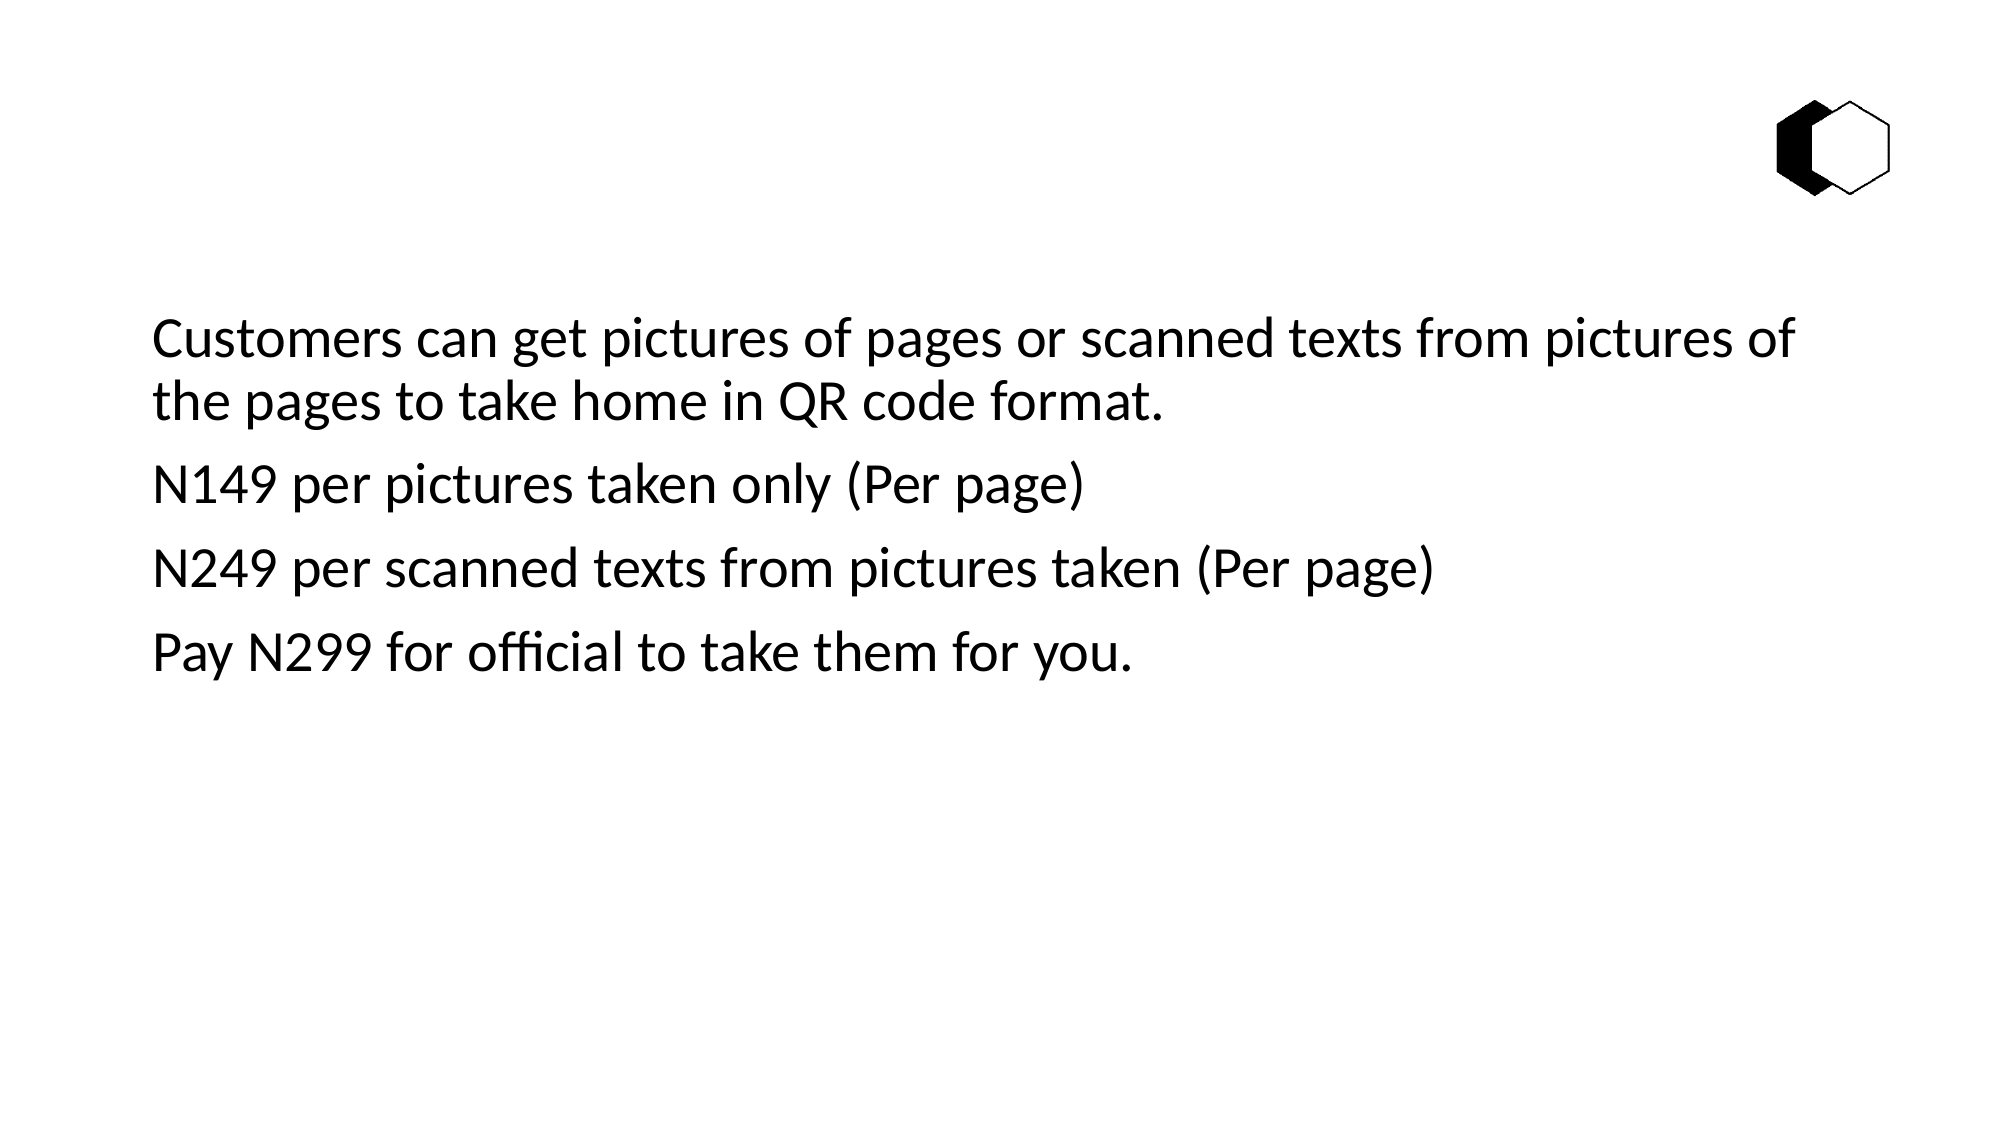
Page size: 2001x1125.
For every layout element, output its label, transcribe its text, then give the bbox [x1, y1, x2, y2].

list Customers can get pictures of pages or scanned texts from pictures of the pages to take home in QR code format. N149 per pictures taken only (Per page) N249 per scanned texts from pictures taken (Per page) Pay N299 for official to take them for you. [137, 299, 1863, 1014]
picture [1657, 59, 2000, 253]
